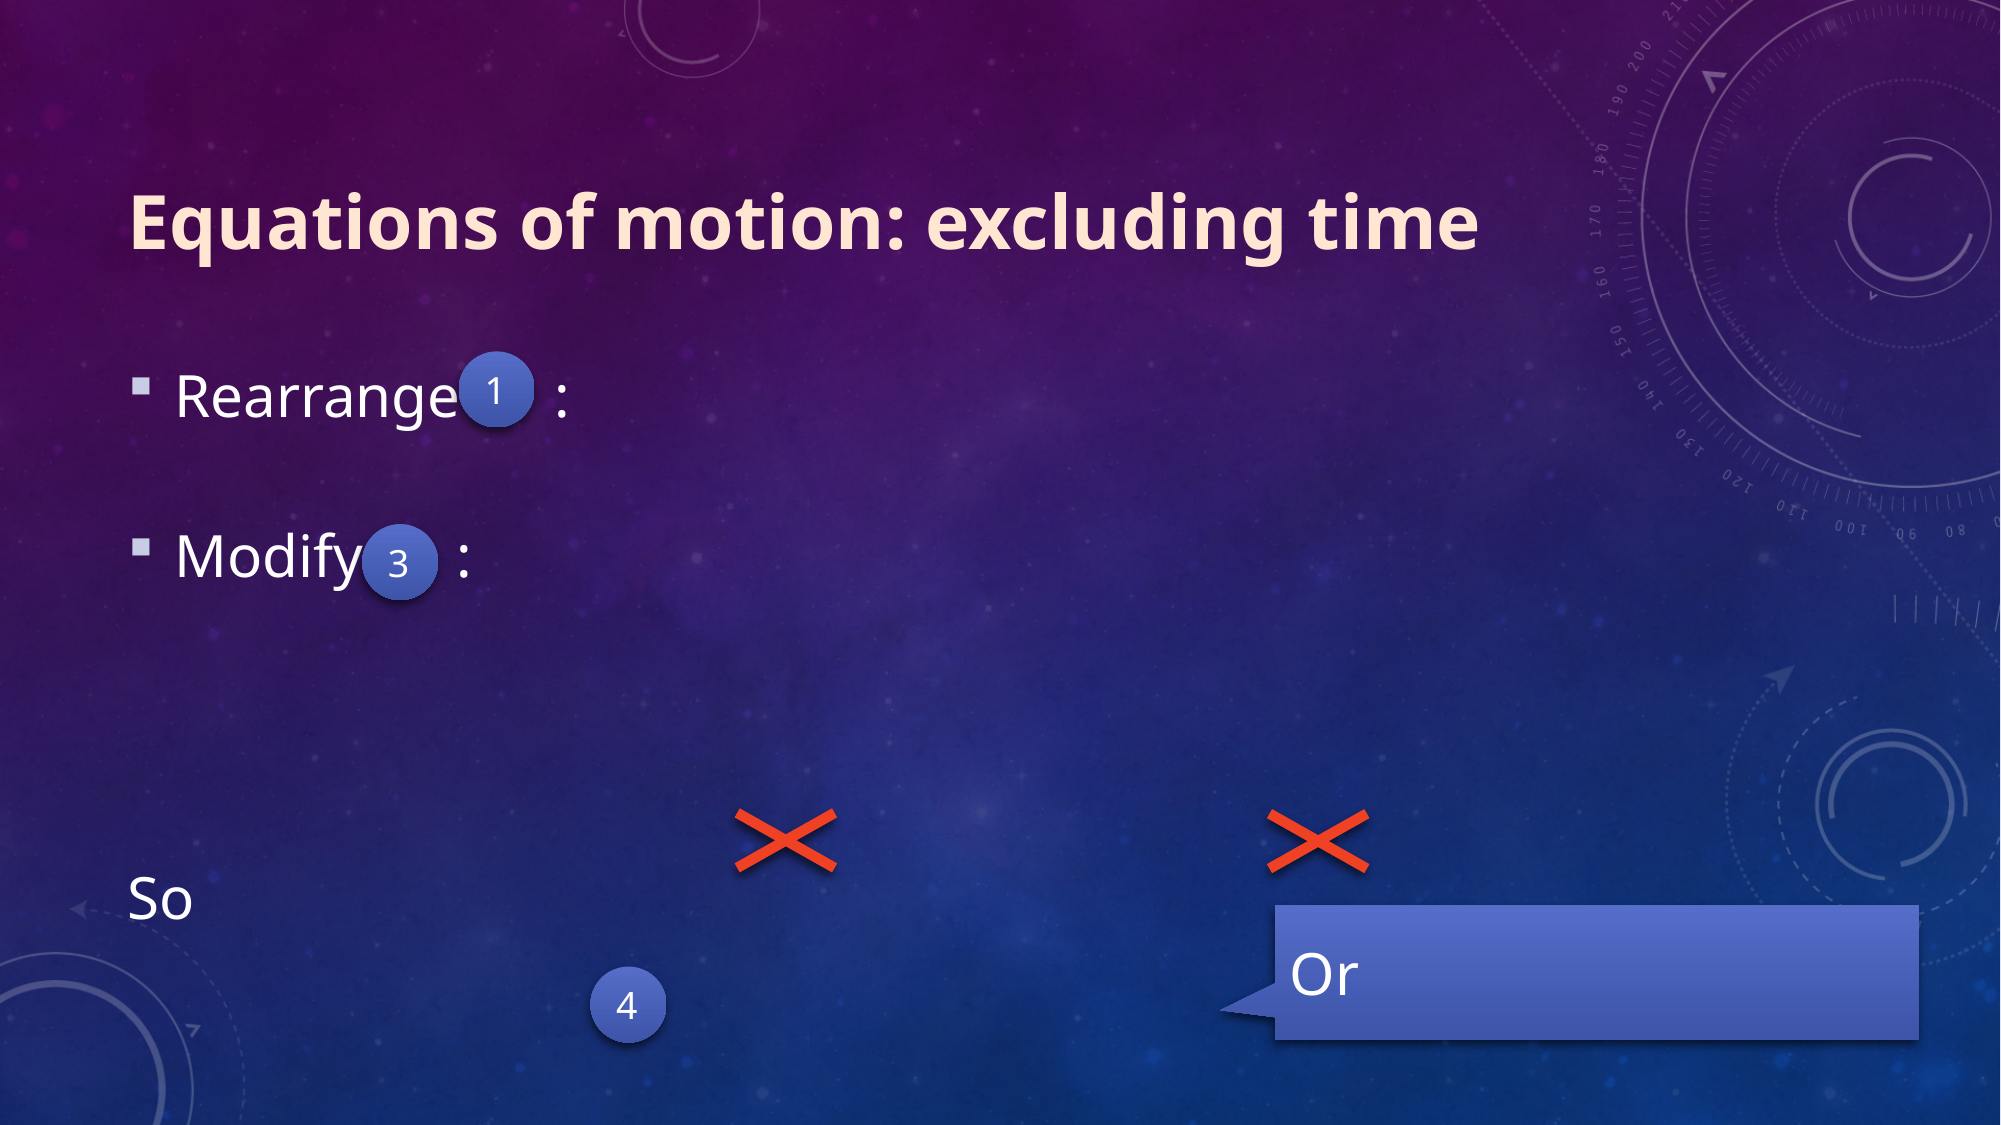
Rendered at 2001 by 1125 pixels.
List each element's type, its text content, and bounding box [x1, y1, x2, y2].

picture [0, 0, 2001, 1125]
title Equations of motion: excluding time [112, 99, 1775, 339]
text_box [691, 787, 1413, 895]
text_box 1 [458, 351, 535, 428]
text_box 4 [590, 966, 667, 1043]
text_box 3 [362, 523, 439, 601]
